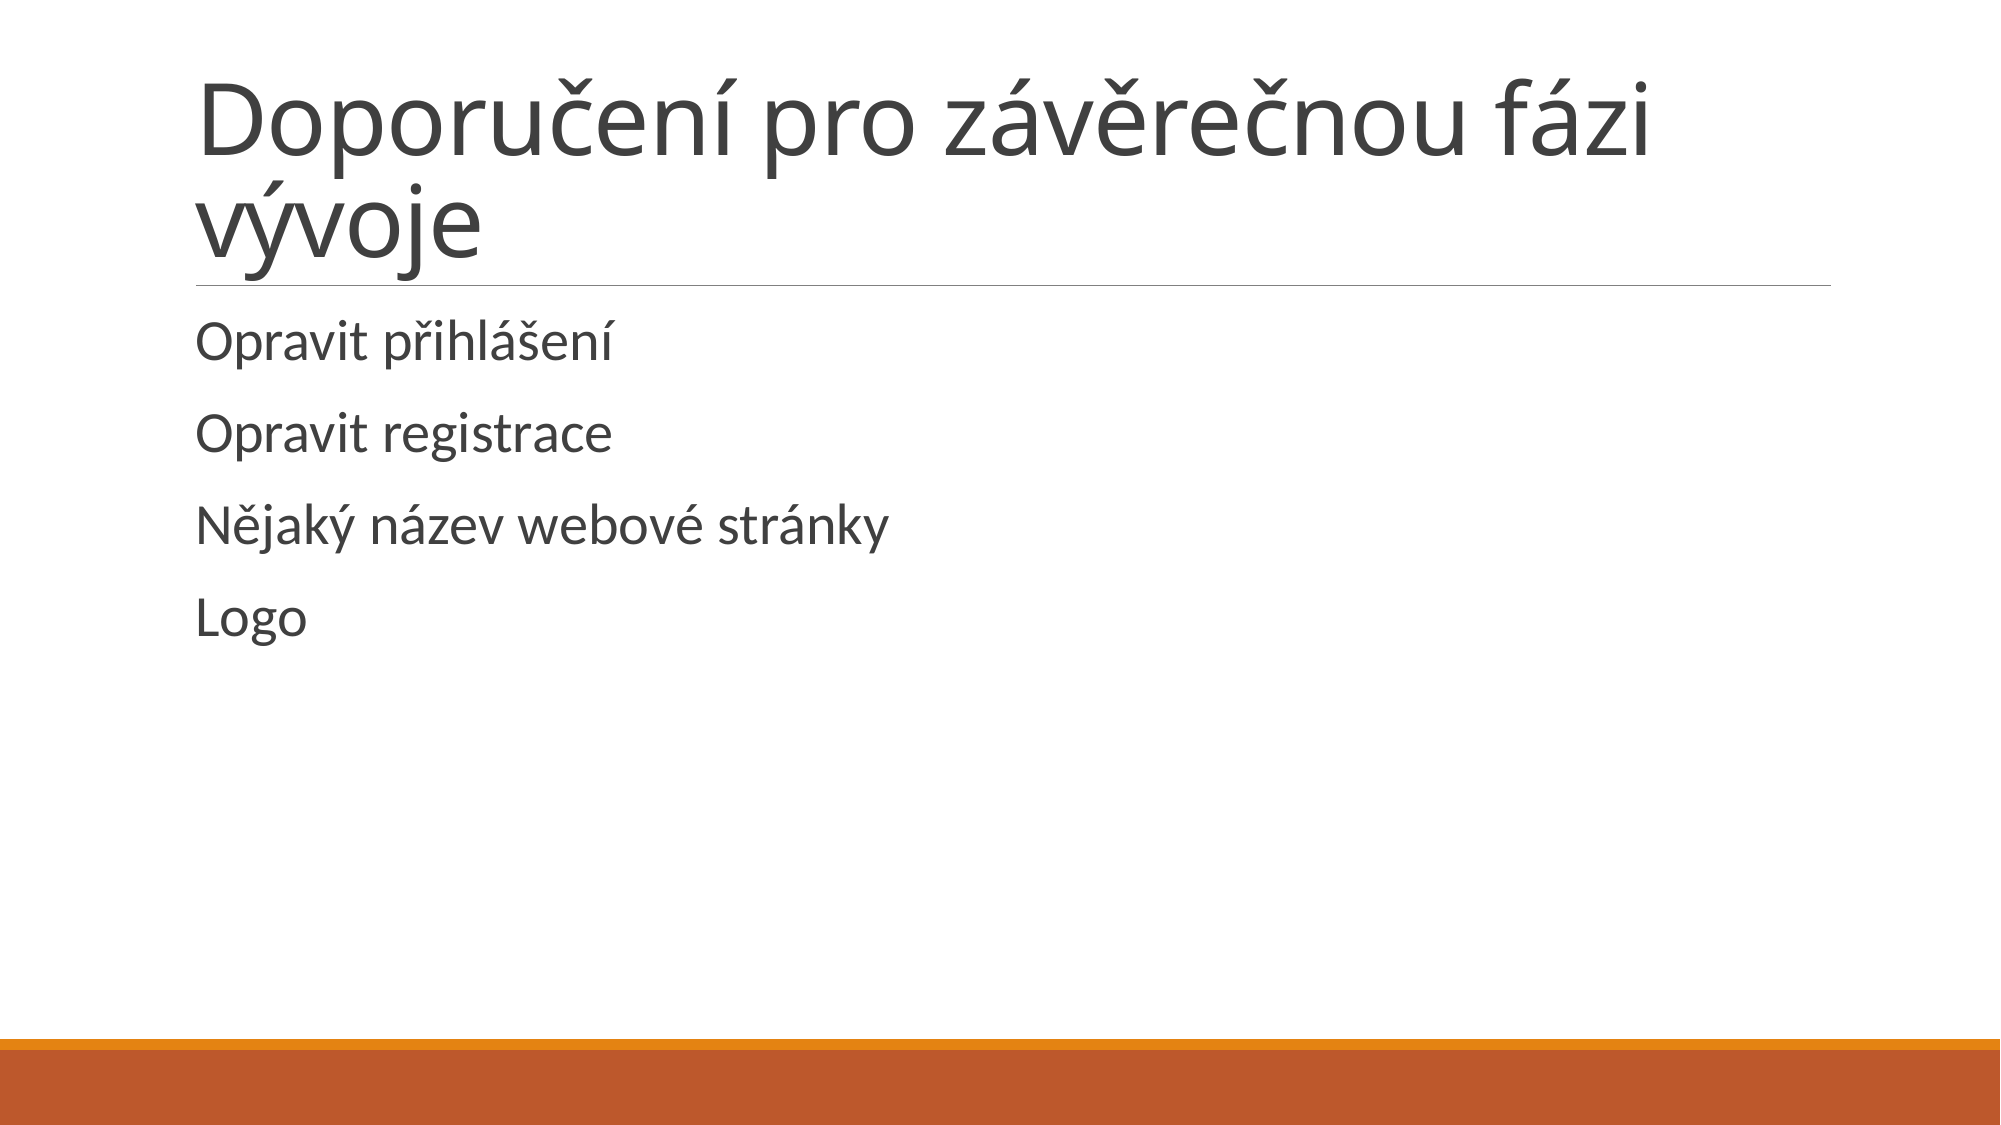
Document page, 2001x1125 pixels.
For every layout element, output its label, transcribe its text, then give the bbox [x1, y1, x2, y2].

title Doporučení pro závěrečnou fázi vývoje [180, 47, 1830, 285]
list Opravit přihlášení Opravit registrace Nějaký název webové stránky Logo [180, 302, 1830, 963]
